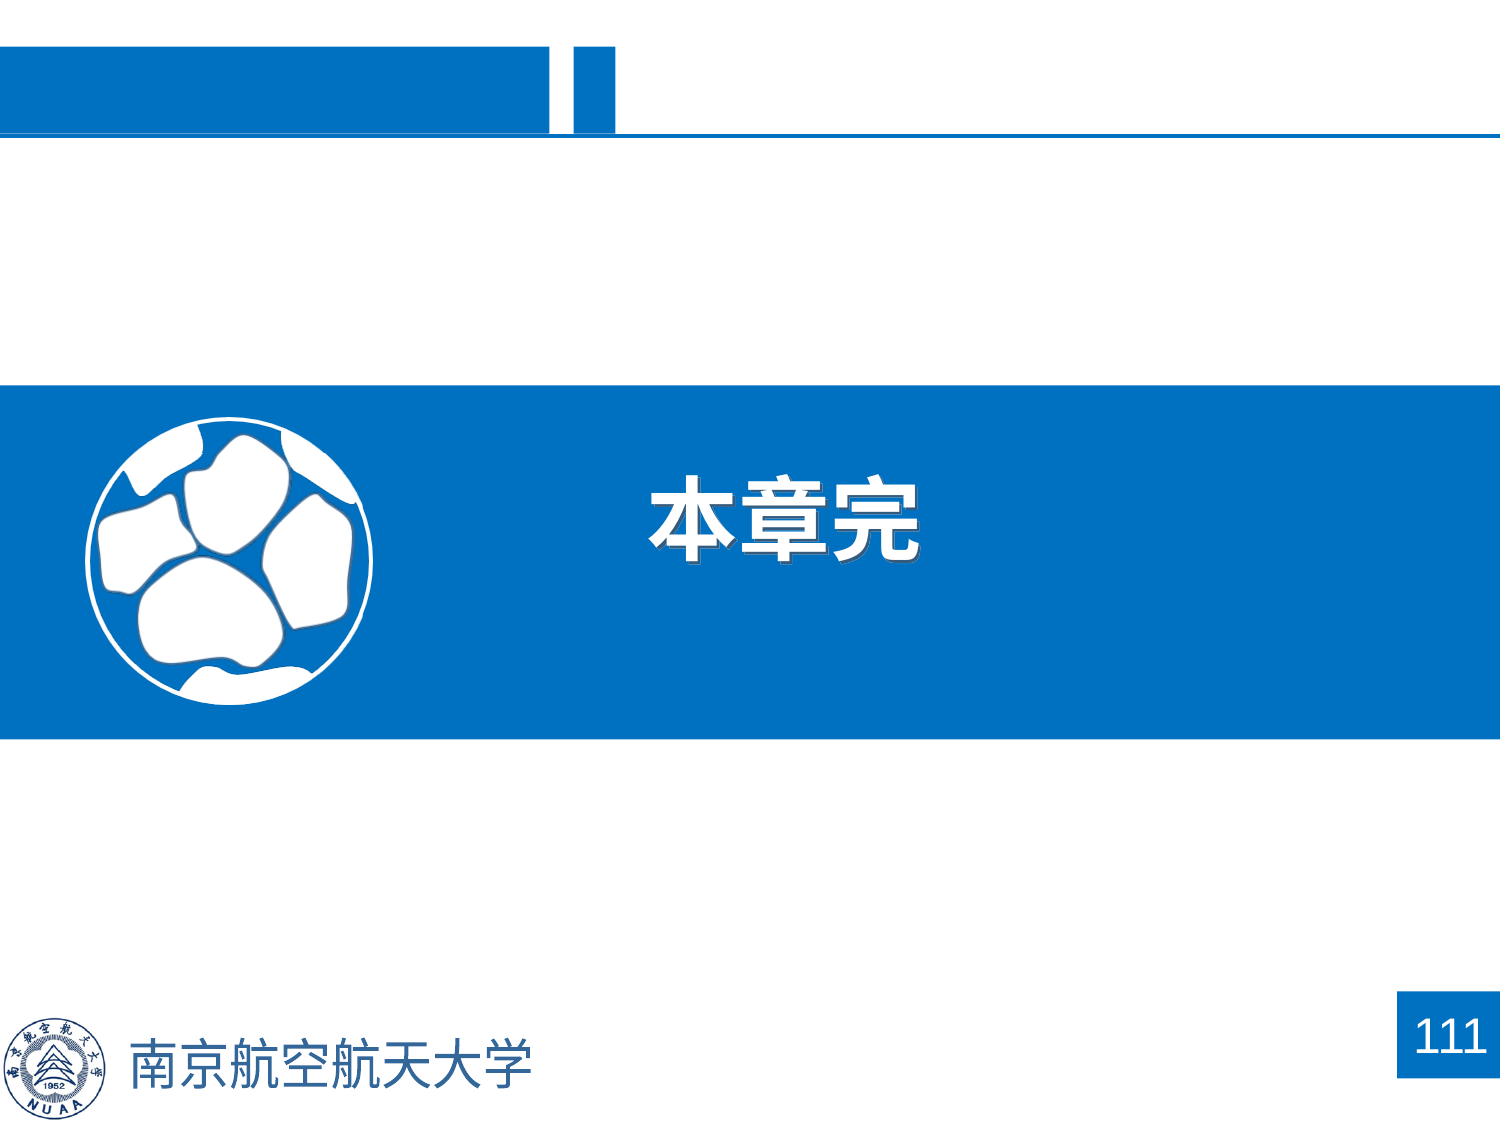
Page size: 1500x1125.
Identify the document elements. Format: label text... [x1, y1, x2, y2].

text_box 本章完 [632, 454, 1023, 580]
picture [85, 416, 373, 705]
text_box [0, 385, 1500, 740]
picture [0, 1012, 111, 1125]
